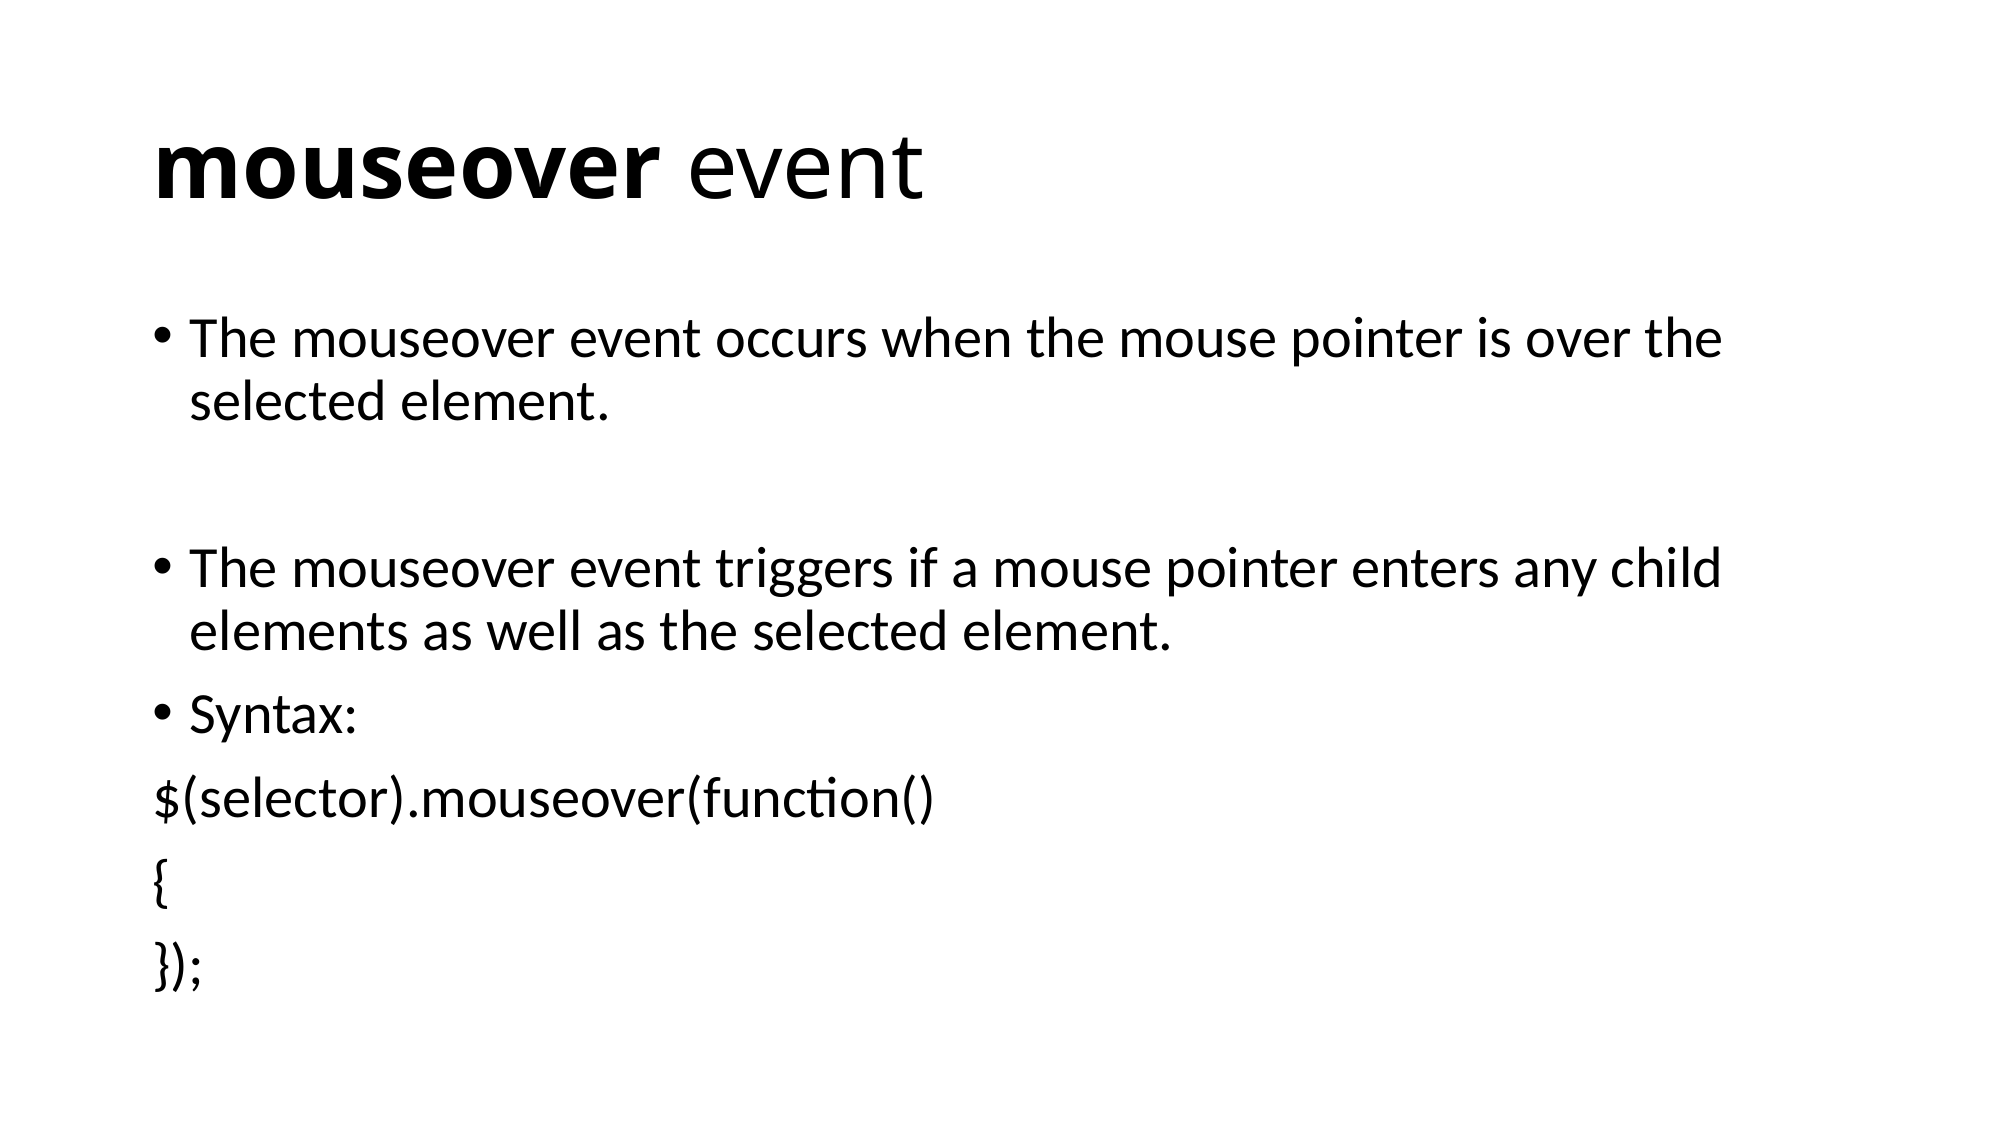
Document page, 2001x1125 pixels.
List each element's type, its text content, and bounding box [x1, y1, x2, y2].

list The mouseover event occurs when the mouse pointer is over the selected element. The mouseover event triggers if a mouse pointer enters any child elements as well as the selected element. Syntax: $(selector).mouseover(function() { }); [137, 299, 1863, 1014]
title mouseover event [137, 59, 1863, 278]
